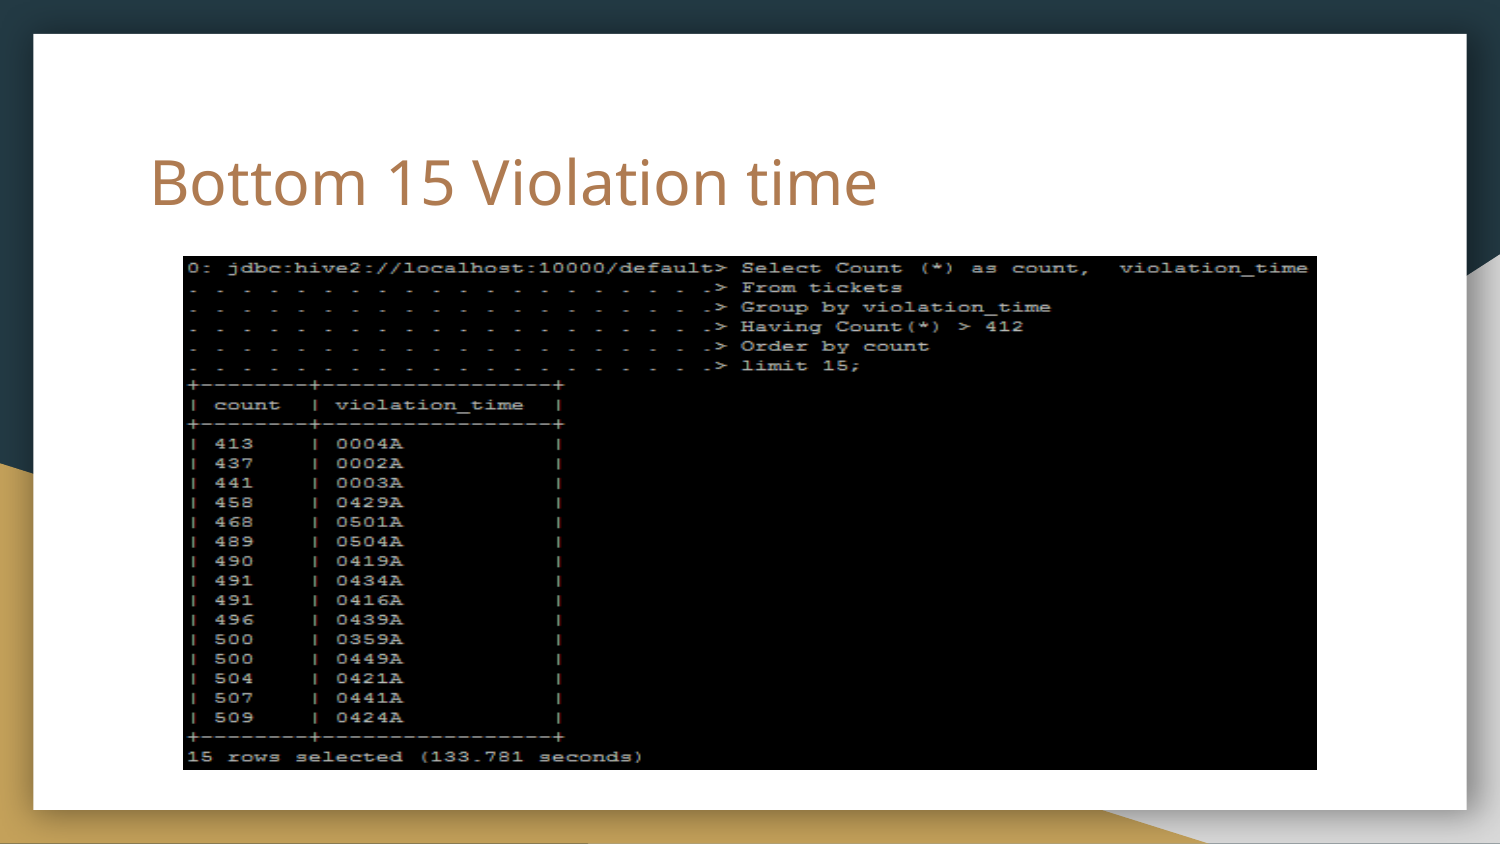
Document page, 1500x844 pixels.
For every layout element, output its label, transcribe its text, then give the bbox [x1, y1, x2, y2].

picture [183, 256, 1317, 770]
title Bottom 15 Violation time [134, 128, 1366, 246]
